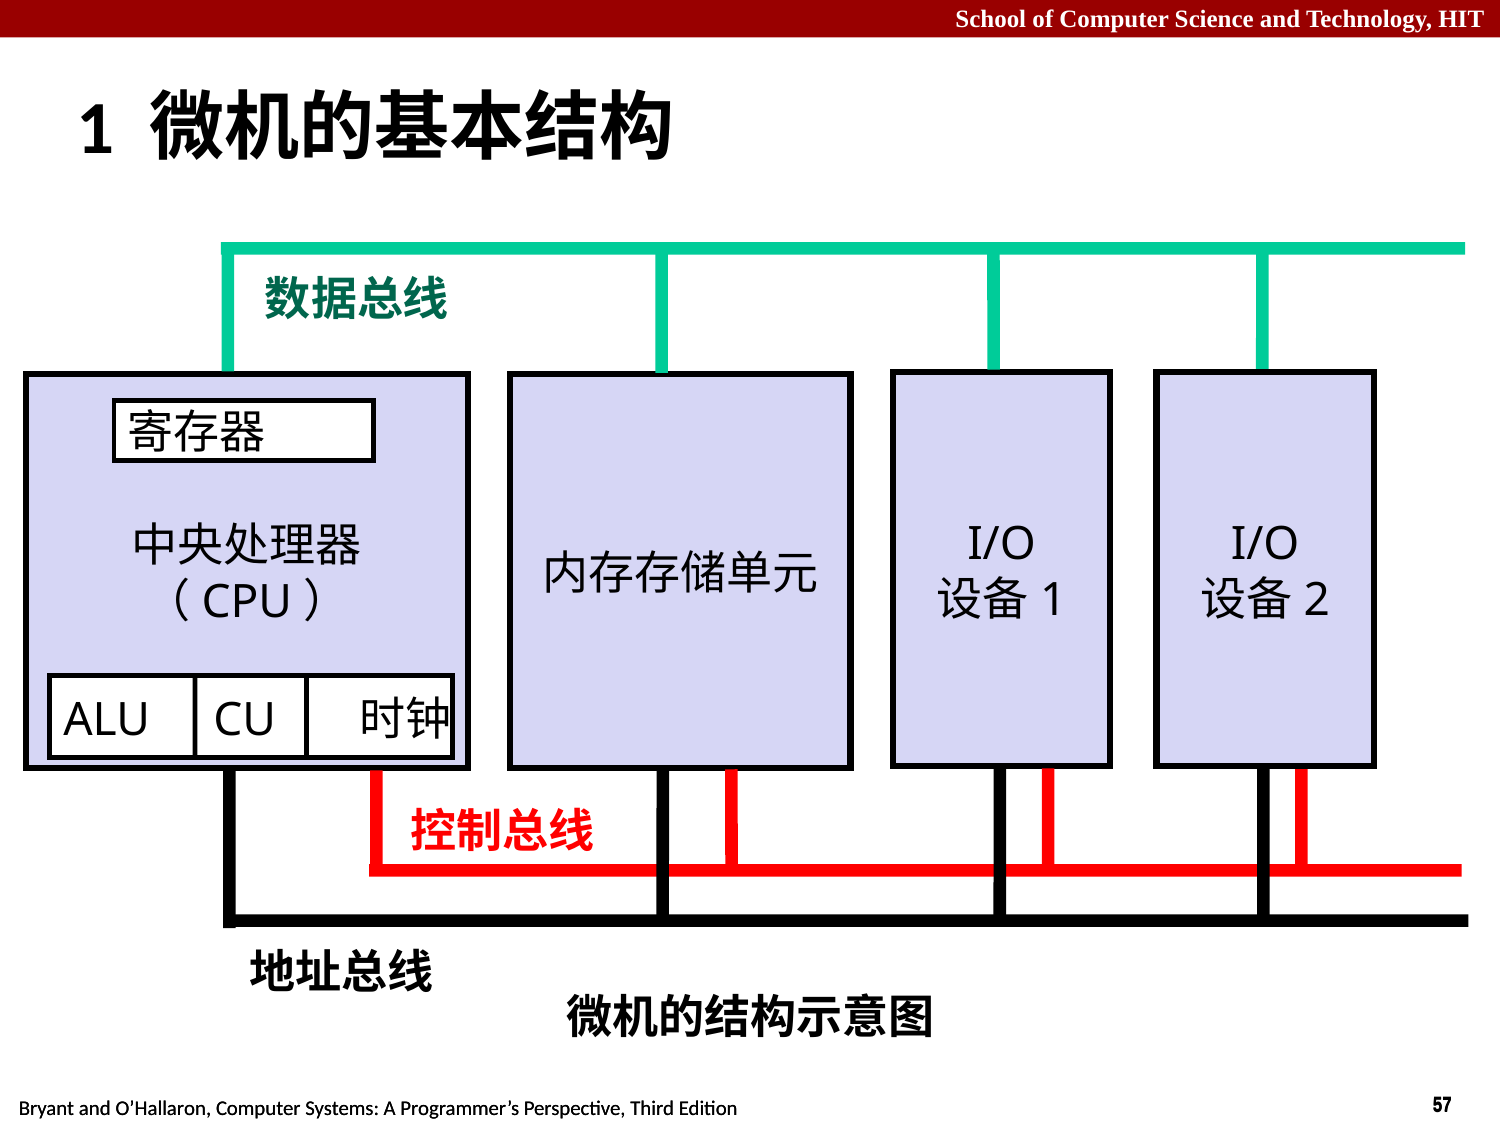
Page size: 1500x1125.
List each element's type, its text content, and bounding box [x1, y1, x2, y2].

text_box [0, 215, 1500, 1073]
title 1 微机的基本结构 [61, 61, 1500, 187]
